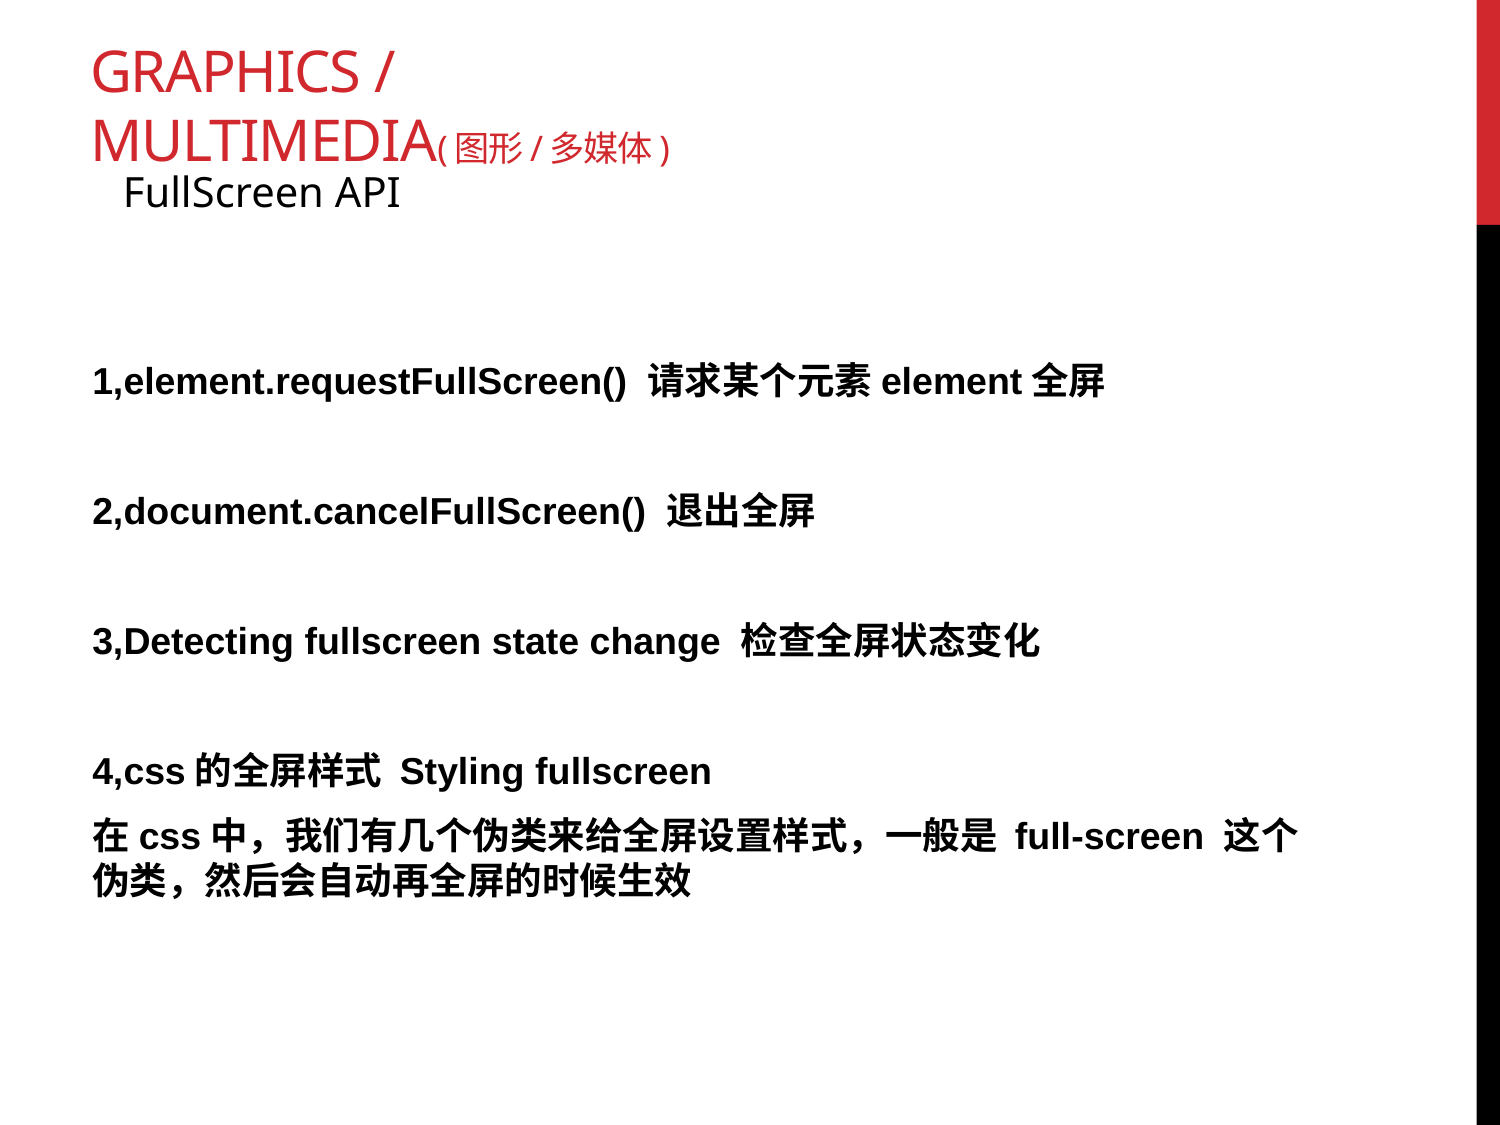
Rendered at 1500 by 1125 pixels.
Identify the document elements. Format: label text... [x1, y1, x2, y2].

list 1,element.requestFullScreen() 请求某个元素element全屏 2,document.cancelFullScreen() 退出全屏 3,Detecting fullscreen state change 检查全屏状态变化 4,css的全屏样式 Styling fullscreen 在css中，我们有几个伪类来给全屏设置样式，一般是 full-screen 这个伪类，然后会自动再全屏的时候生效 [77, 284, 1322, 1068]
text_box FullScreen API [108, 158, 417, 223]
title Graphics / Multimedia(图形/多媒体) [75, 25, 1135, 250]
